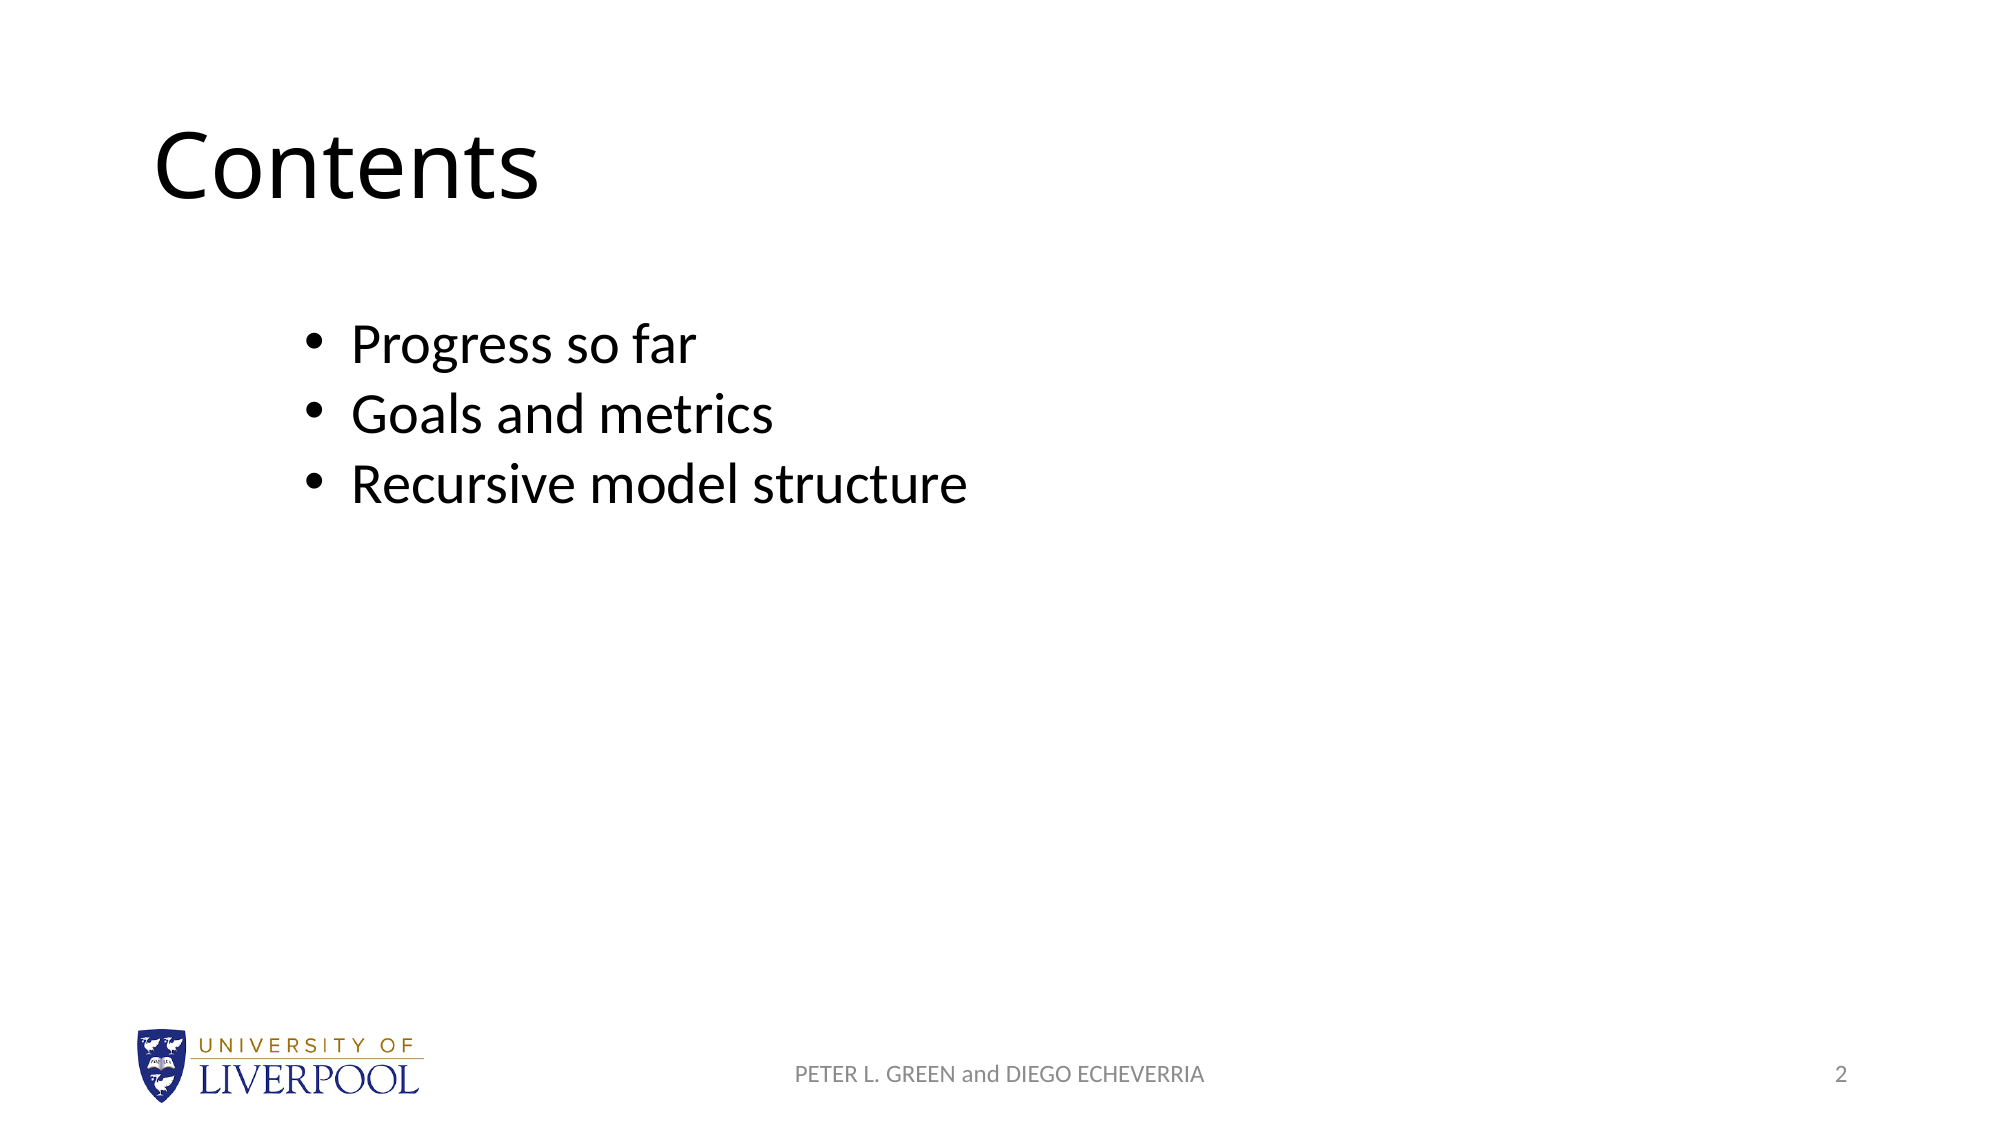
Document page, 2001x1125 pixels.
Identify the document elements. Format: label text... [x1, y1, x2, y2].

footer PETER L. GREEN and DIEGO ECHEVERRIA [662, 1042, 1338, 1103]
slide_number 2 [1412, 1042, 1863, 1103]
text_box Progress so far Goals and metrics Recursive model structure [289, 297, 1808, 523]
picture [137, 1029, 424, 1103]
title Contents [137, 59, 1863, 278]
